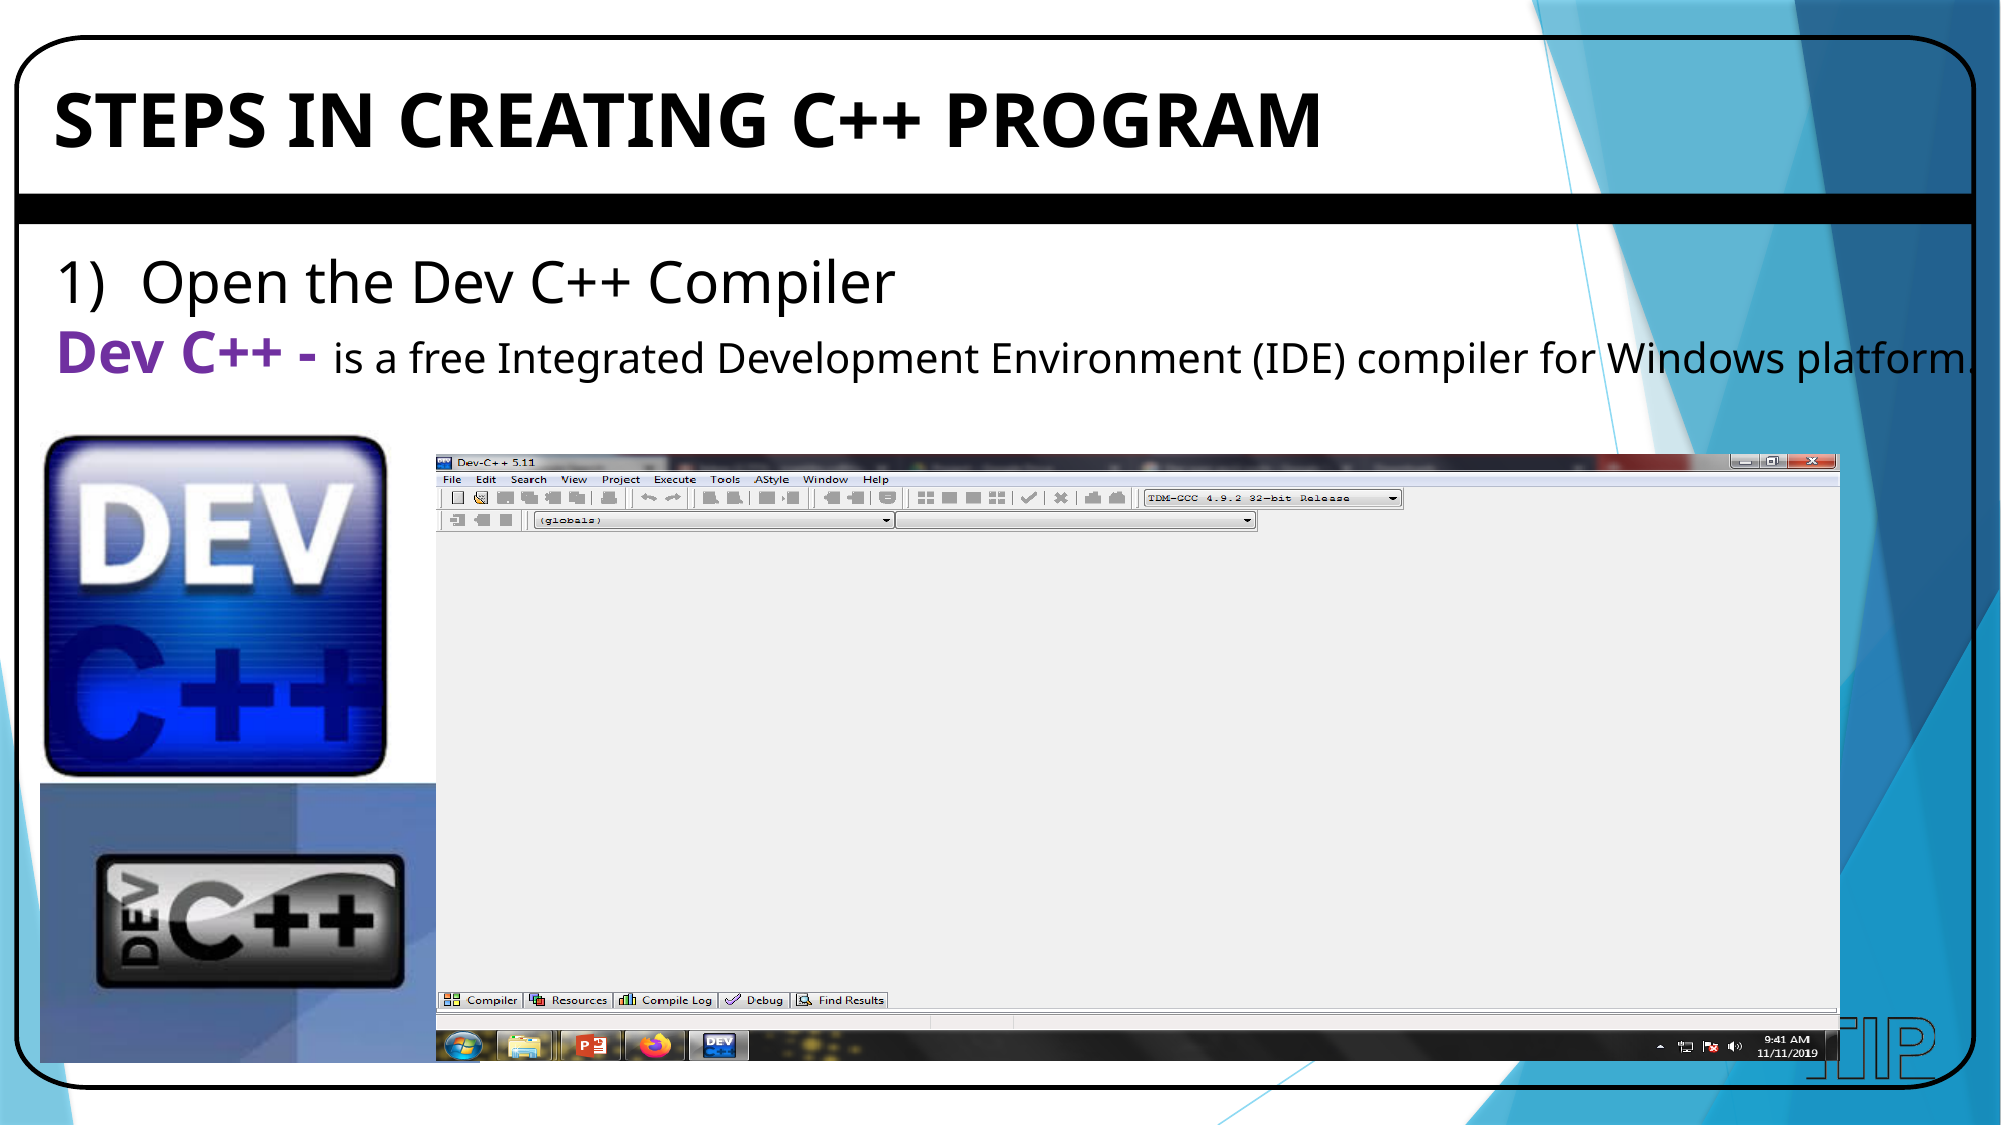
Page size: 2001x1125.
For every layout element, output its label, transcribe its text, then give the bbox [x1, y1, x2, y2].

title STEPS IN CREATING C++ PROGRAM [38, 64, 1909, 282]
picture [40, 430, 1936, 1088]
text_box Open the Dev C++ Compiler Dev C++ - is a free Integrated Development Environment (IDE) compiler for Windows platform. [40, 237, 2000, 393]
